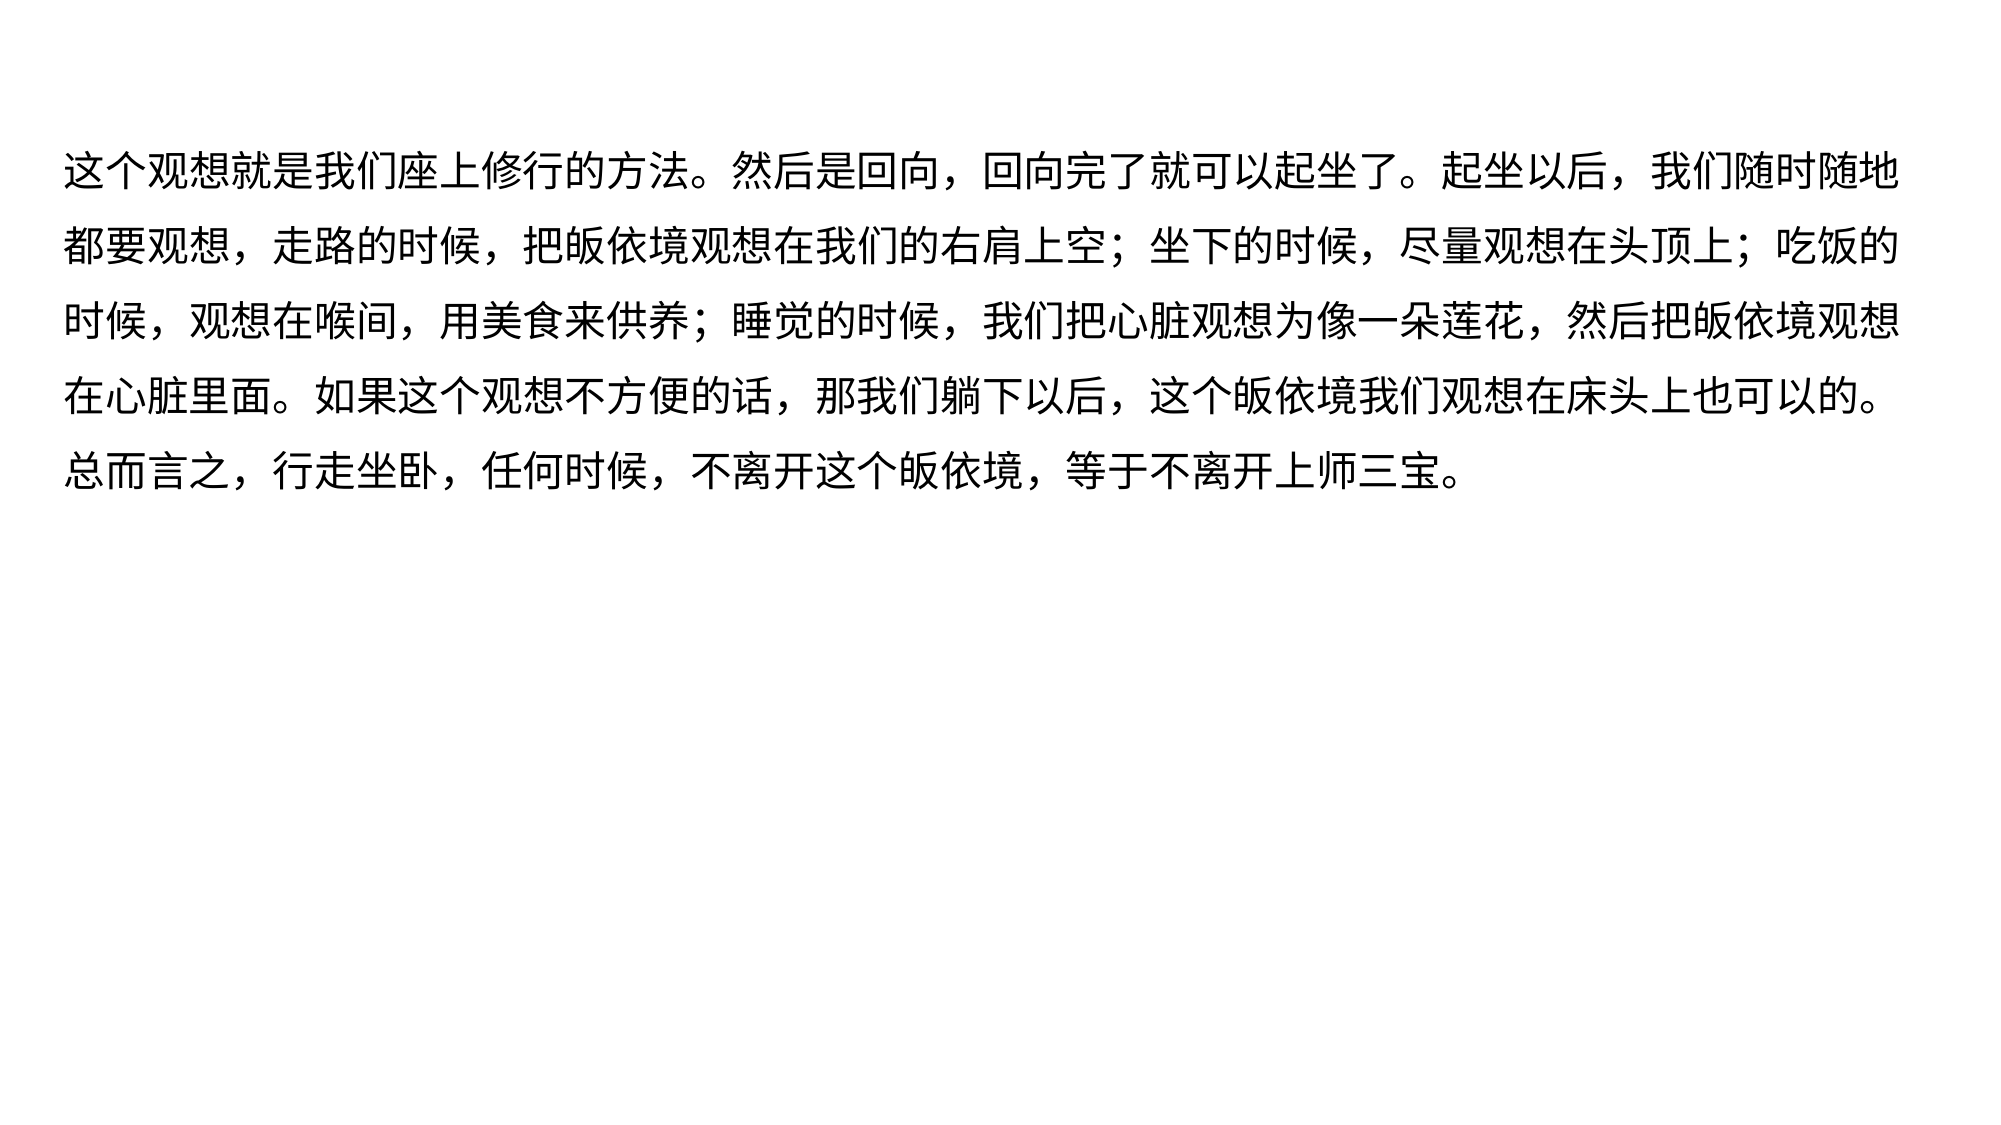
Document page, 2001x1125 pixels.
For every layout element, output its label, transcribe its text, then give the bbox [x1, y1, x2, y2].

subtitle 这个观想就是我们座上修行的方法。然后是回向，回向完了就可以起坐了。起坐以后，我们随时随地都要观想，走路的时候，把皈依境观想在我们的右肩上空；坐下的时候，尽量观想在头顶上；吃饭的时候，观想在喉间，用美食来供养；睡觉的时候，我们把心脏观想为像一朵莲花，然后把皈依境观想在心脏里面。如果这个观想不方便的话，那我们躺下以后，这个皈依境我们观想在床头上也可以的。总而言之，行走坐卧，任何时候，不离开这个皈依境，等于不离开上师三宝。 [48, 111, 1930, 1014]
